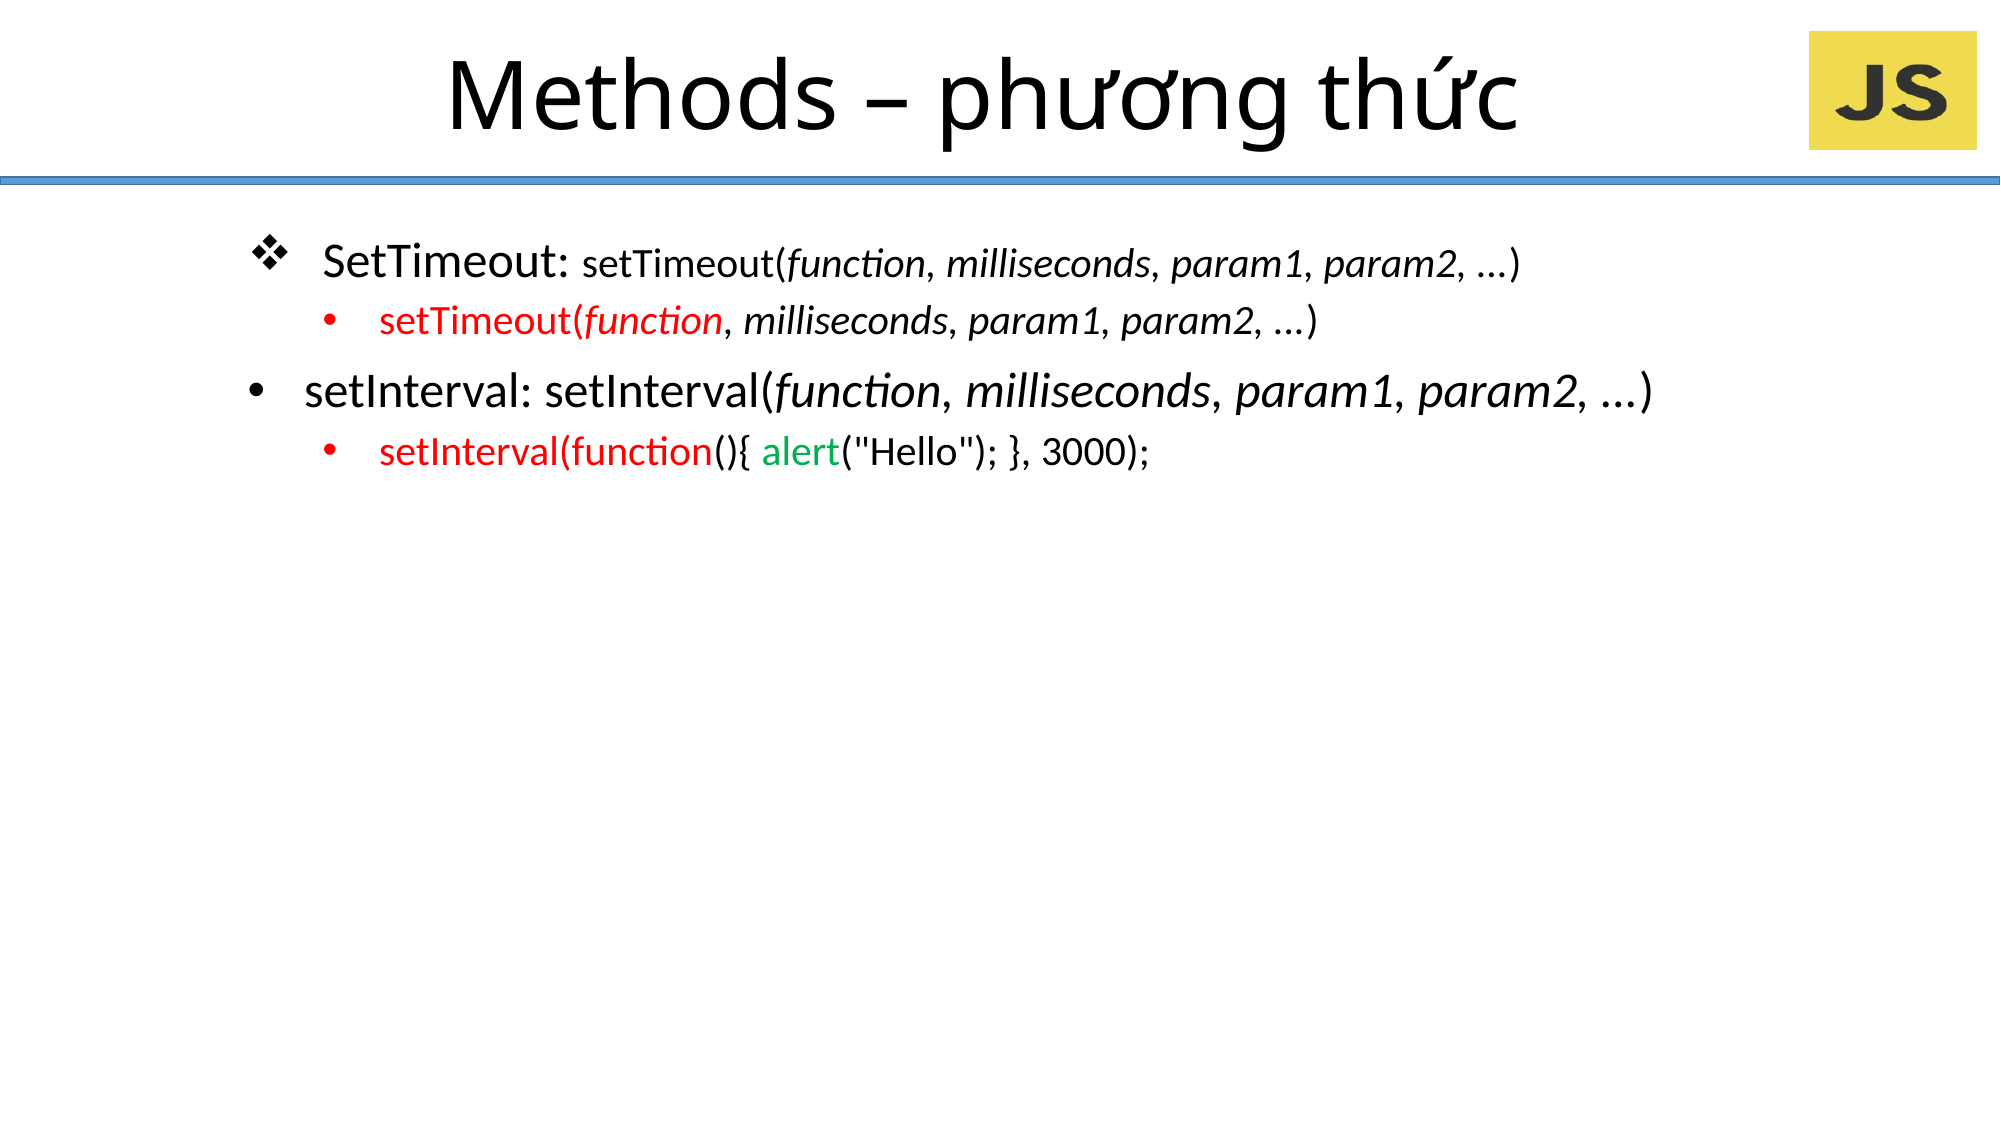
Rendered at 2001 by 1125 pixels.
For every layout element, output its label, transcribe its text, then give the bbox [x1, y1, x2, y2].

picture [1809, 31, 1977, 150]
text_box [0, 176, 2000, 186]
subtitle SetTimeout: setTimeout(function, milliseconds, param1, param2, ...) setTimeout(function, milliseconds, param1, param2, ...) setInterval: setInterval(function, milliseconds, param1, param2, ...) setInterval(function(){ alert("Hello"); }, 3000); [232, 226, 1733, 1125]
title Methods – phương thức [232, 39, 1733, 158]
